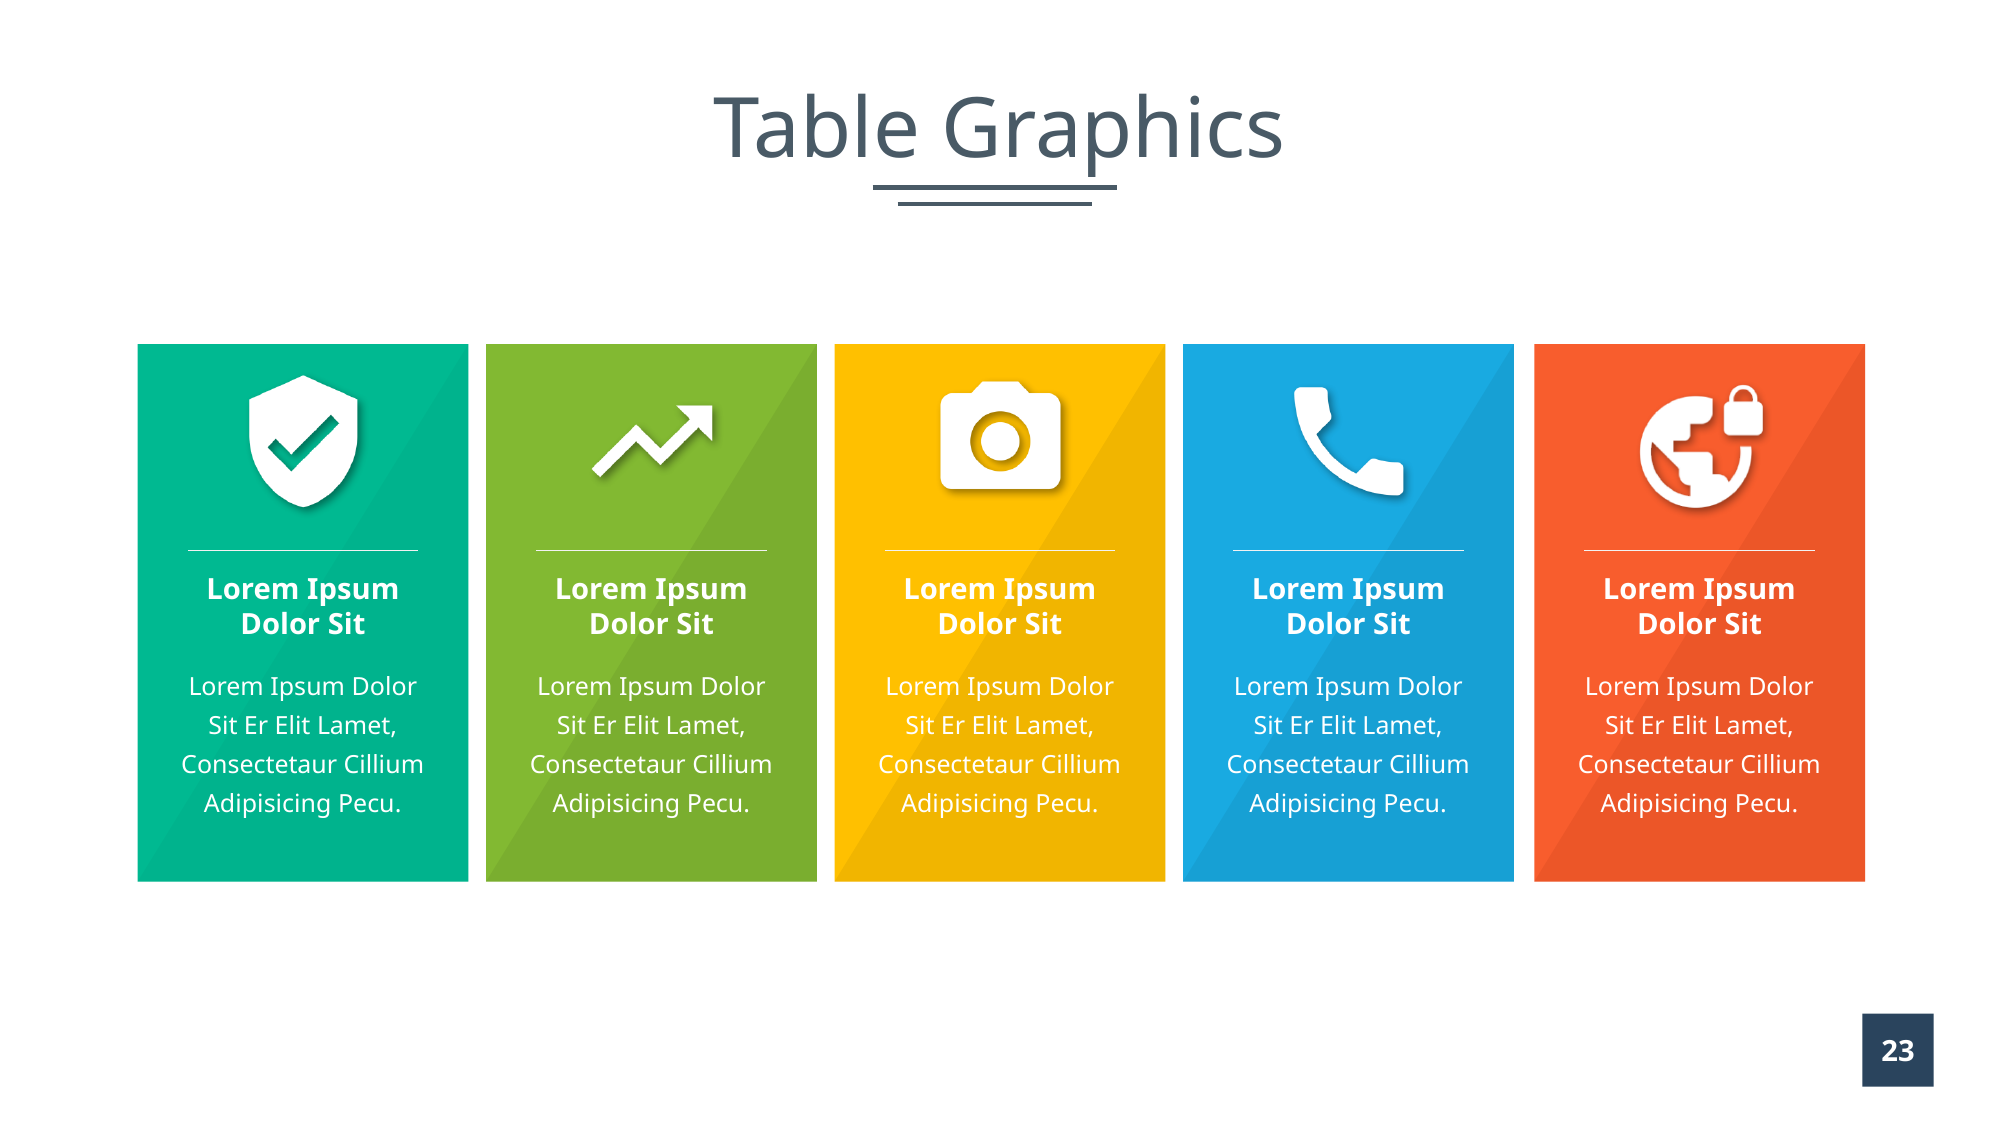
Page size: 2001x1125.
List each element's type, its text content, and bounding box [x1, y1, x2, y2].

picture [579, 369, 724, 513]
picture [231, 369, 375, 513]
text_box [137, 344, 469, 882]
title Table Graphics [137, 71, 1863, 190]
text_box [1183, 344, 1514, 882]
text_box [834, 344, 1166, 882]
slide_number 23 [1857, 1021, 1939, 1082]
picture [1633, 379, 1768, 513]
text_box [1534, 344, 1866, 882]
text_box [486, 344, 817, 882]
picture [1276, 369, 1421, 513]
picture [928, 369, 1072, 513]
